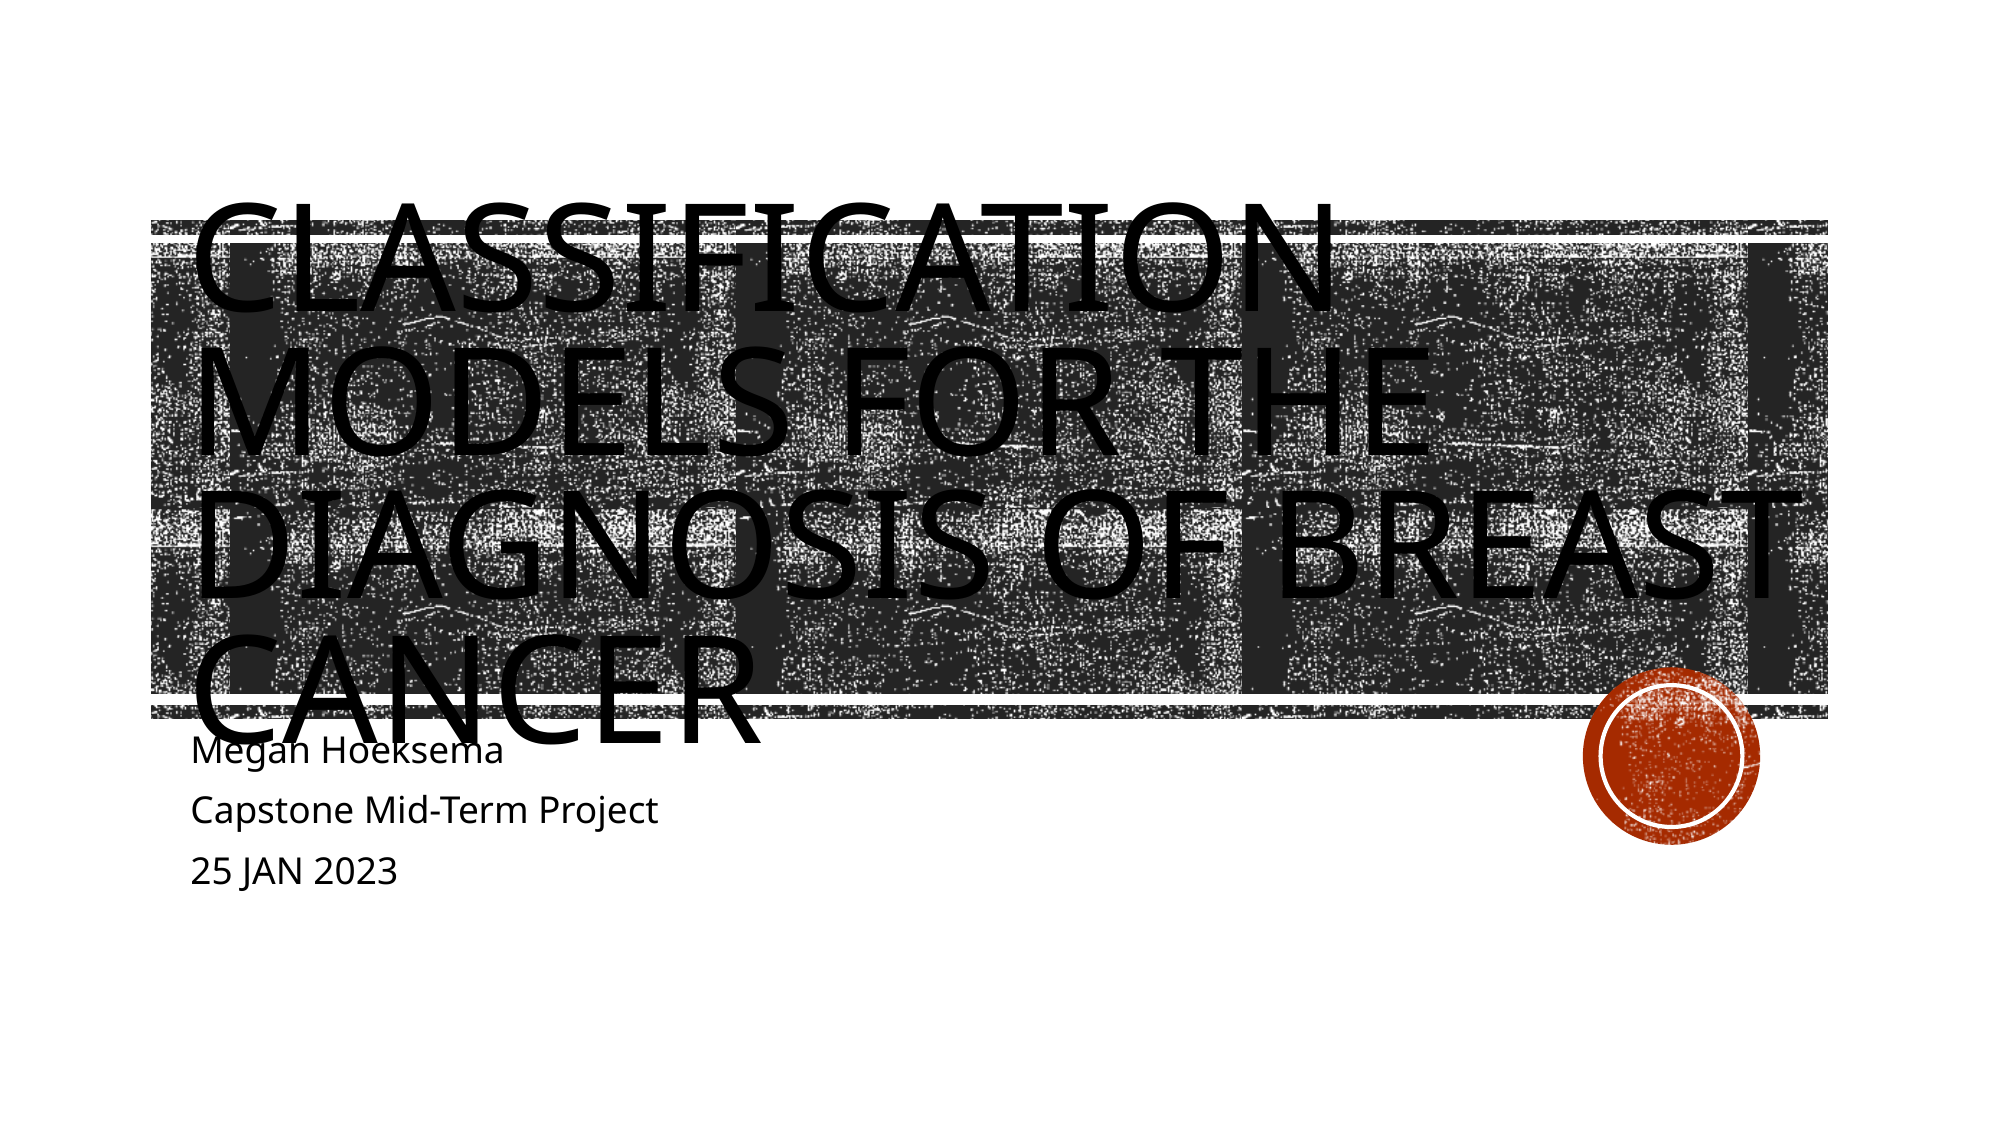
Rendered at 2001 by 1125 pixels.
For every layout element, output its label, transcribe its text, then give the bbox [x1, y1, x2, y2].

title Classification models for the diagnosis of breast cancer [172, 234, 1825, 733]
subtitle Megan Hoeksema Capstone Mid-Term Project 25 JAN 2023 [175, 724, 1470, 901]
